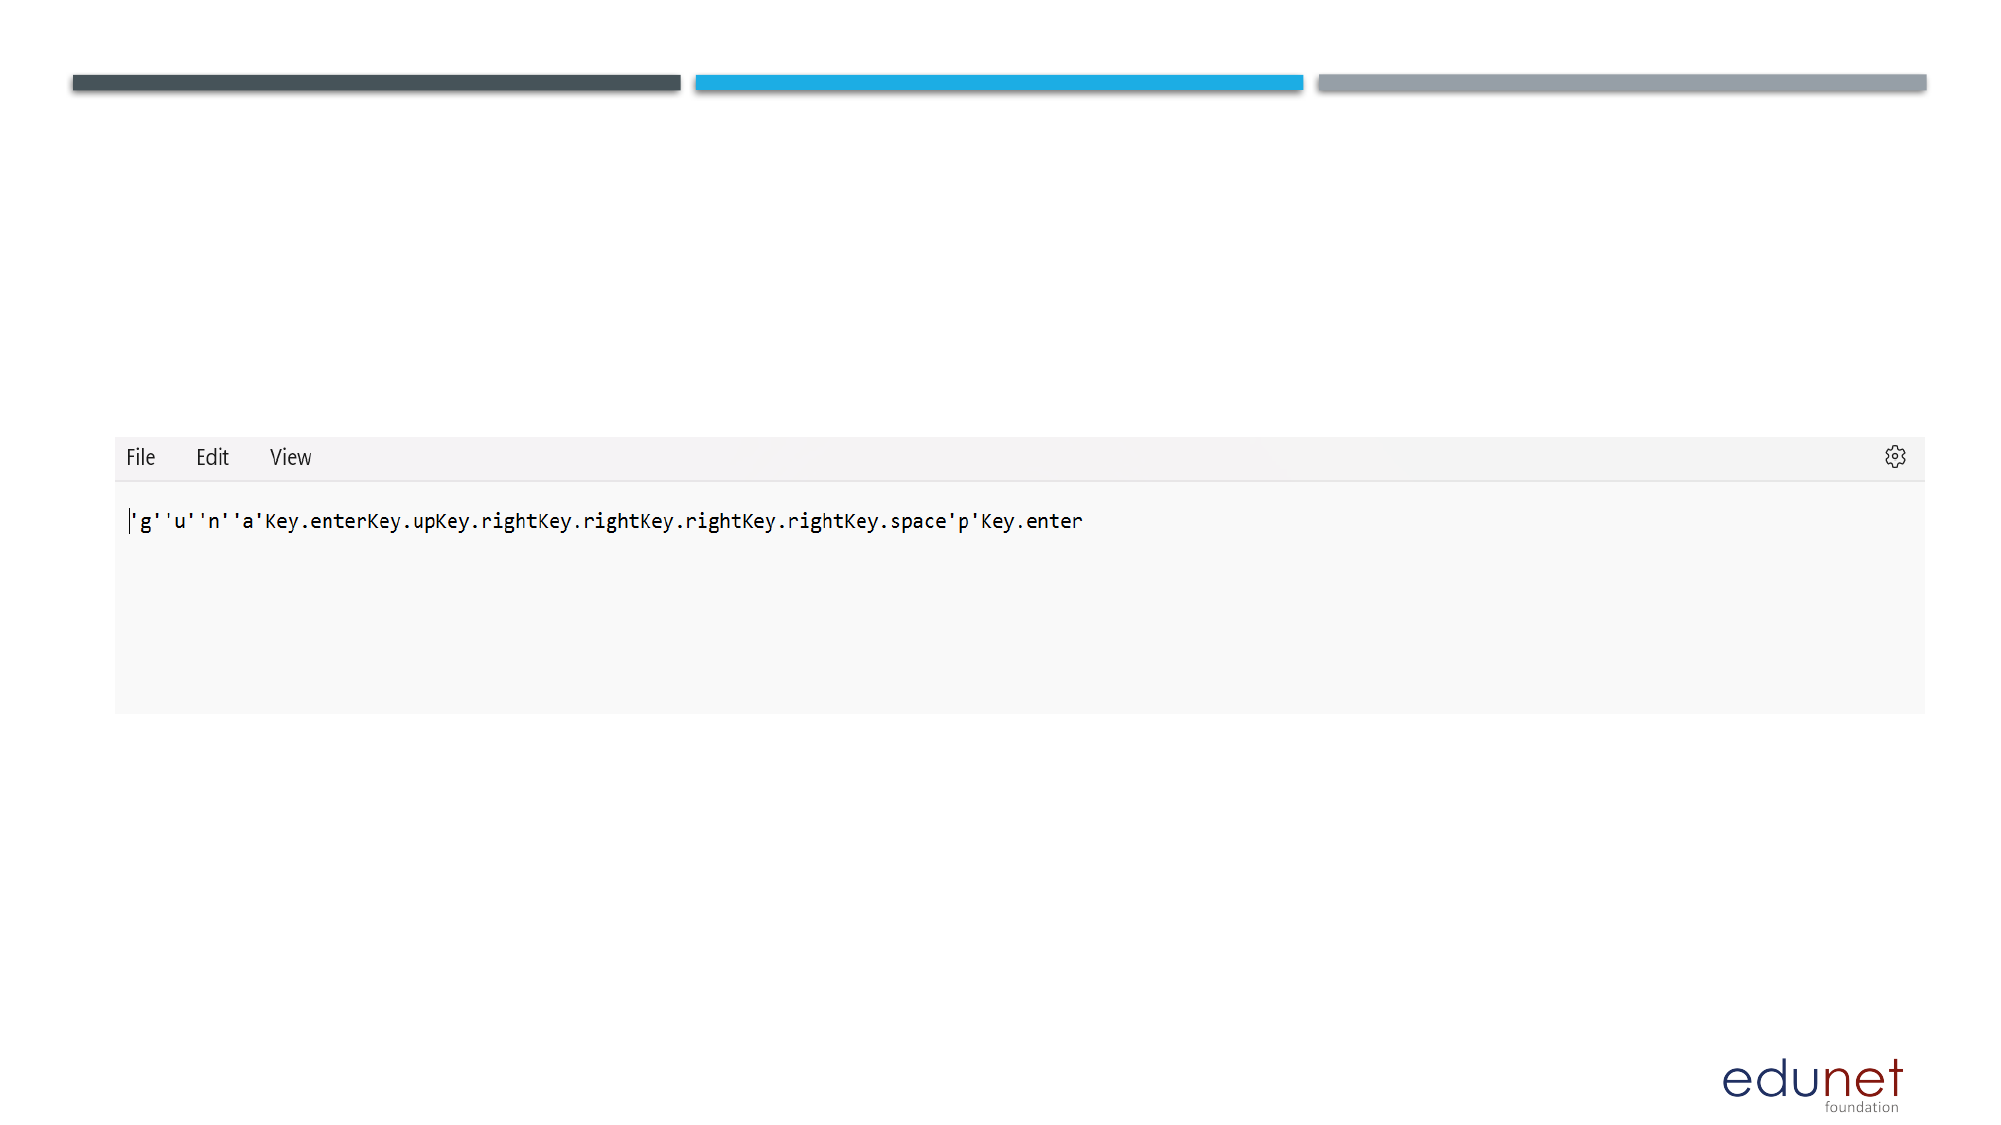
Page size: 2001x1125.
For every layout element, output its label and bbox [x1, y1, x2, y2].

picture [1719, 1056, 1905, 1116]
picture [114, 436, 1926, 714]
